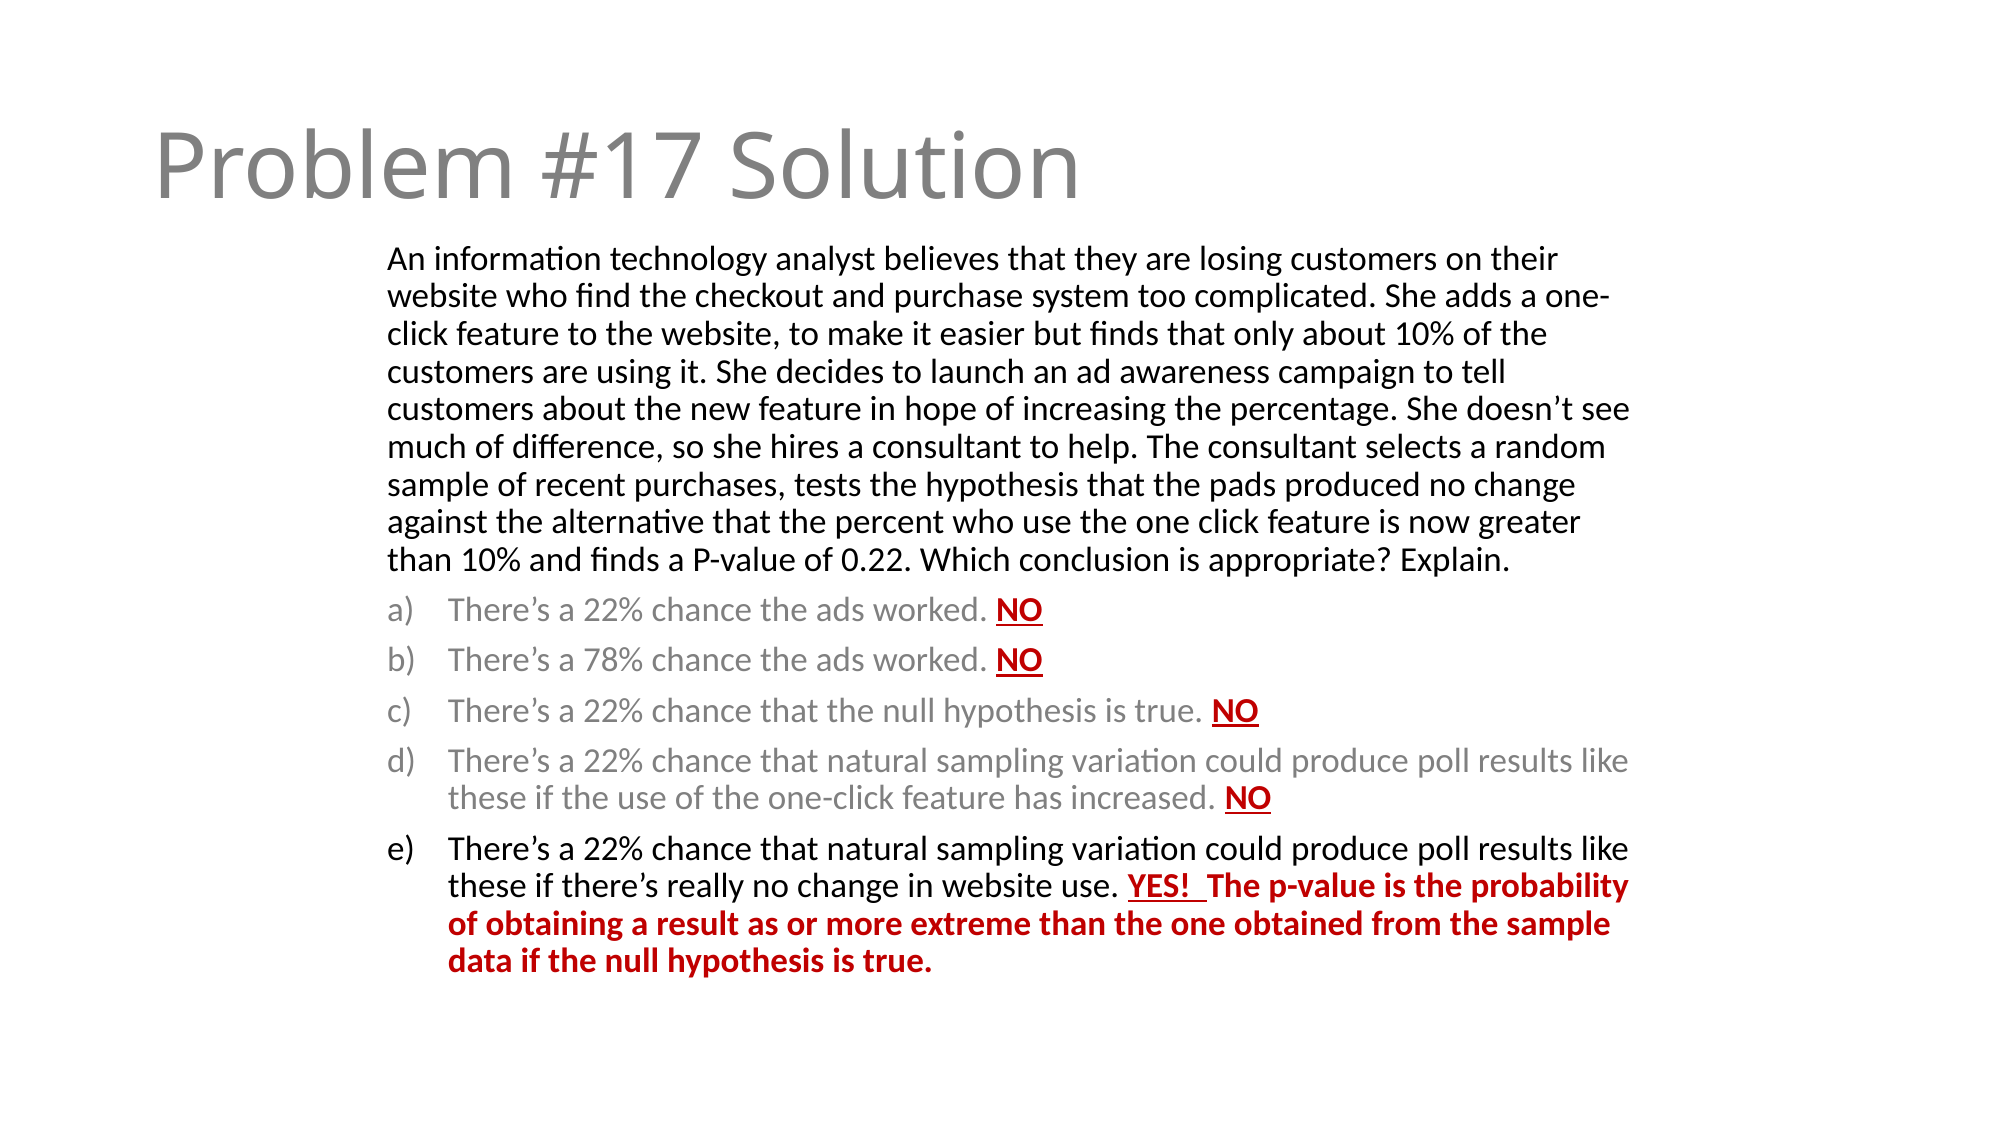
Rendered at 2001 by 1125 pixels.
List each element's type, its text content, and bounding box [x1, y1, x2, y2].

list An information technology analyst believes that they are losing customers on their website who find the checkout and purchase system too complicated. She adds a one-click feature to the website, to make it easier but finds that only about 10% of the customers are using it. She decides to launch an ad awareness campaign to tell customers about the new feature in hope of increasing the percentage. She doesn’t see much of difference, so she hires a consultant to help. The consultant selects a random sample of recent purchases, tests the hypothesis that the pads produced no change against the alternative that the percent who use the one click feature is now greater than 10% and finds a P-value of 0.22. Which conclusion is appropriate? Explain. There’s a 22% chance the ads worked. NO There’s a 78% chance the ads worked. NO There’s a 22% chance that the null hypothesis is true. NO There’s a 22% chance that natural sampling variation could produce poll results like these if the use of the one-click feature has increased. NO There’s a 22% chance that natural sampling variation could produce poll results like these if there’s really no change in website use. YES! The p-value is the probability of obtaining a result as or more extreme than the one obtained from the sample data if the null hypothesis is true. [372, 232, 1656, 1013]
title Problem #17 Solution [137, 59, 1863, 278]
